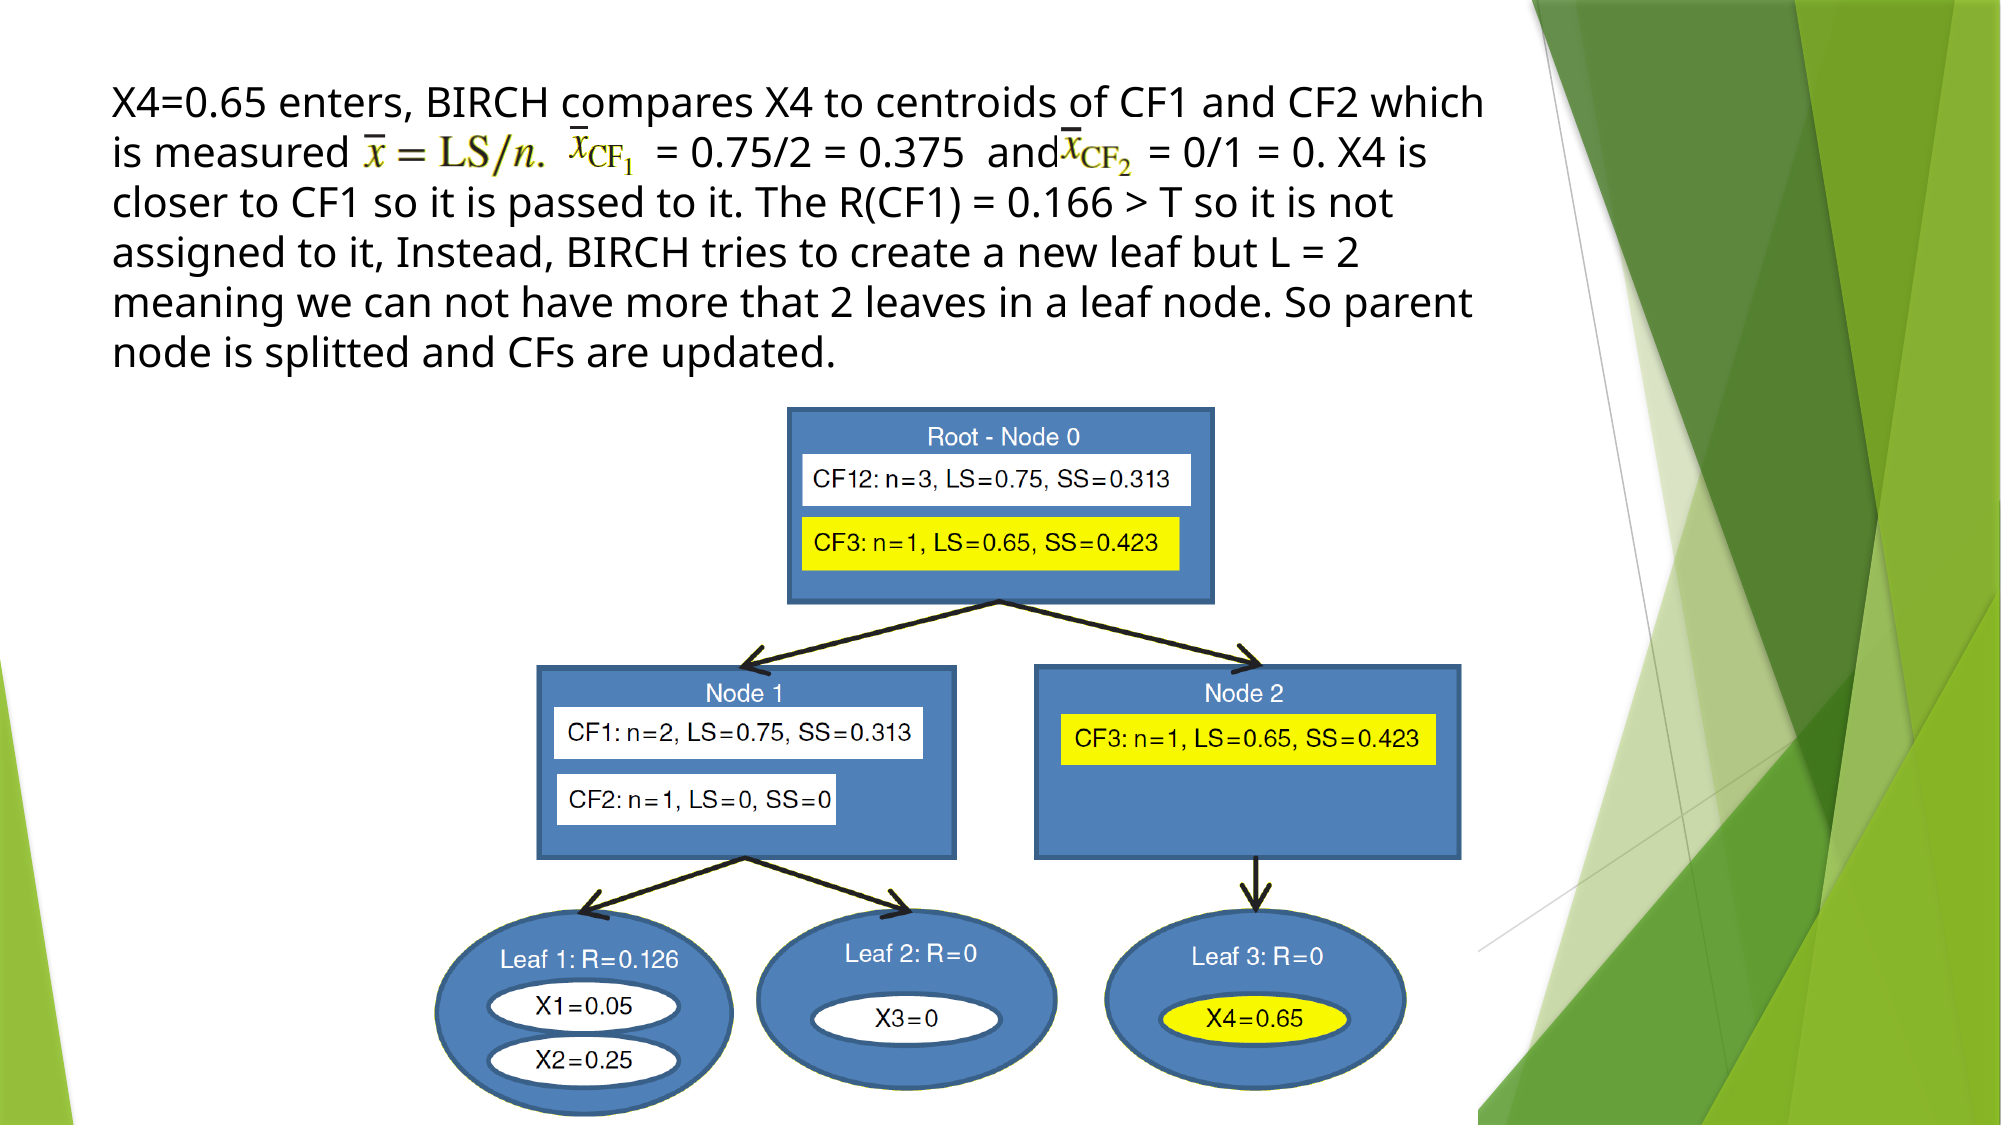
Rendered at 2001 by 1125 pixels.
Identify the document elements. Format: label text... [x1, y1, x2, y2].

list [419, 386, 1479, 1125]
picture [1056, 116, 1145, 180]
picture [357, 129, 552, 180]
picture [569, 118, 635, 180]
text_box X4=0.65 enters, BIRCH compares X4 to centroids of CF1 and CF2 which is measured by . = 0.75/2 = 0.375 and = 0/1 = 0. X4 is closer to CF1 so it is passed to it. The R(CF1) = 0.166 > T so it is not assigned to it, Instead, BIRCH tries to create a new leaf but L = 2 meaning we can not have more that 2 leaves in a leaf node. So parent node is splitted and CFs are updated. [97, 68, 1518, 384]
